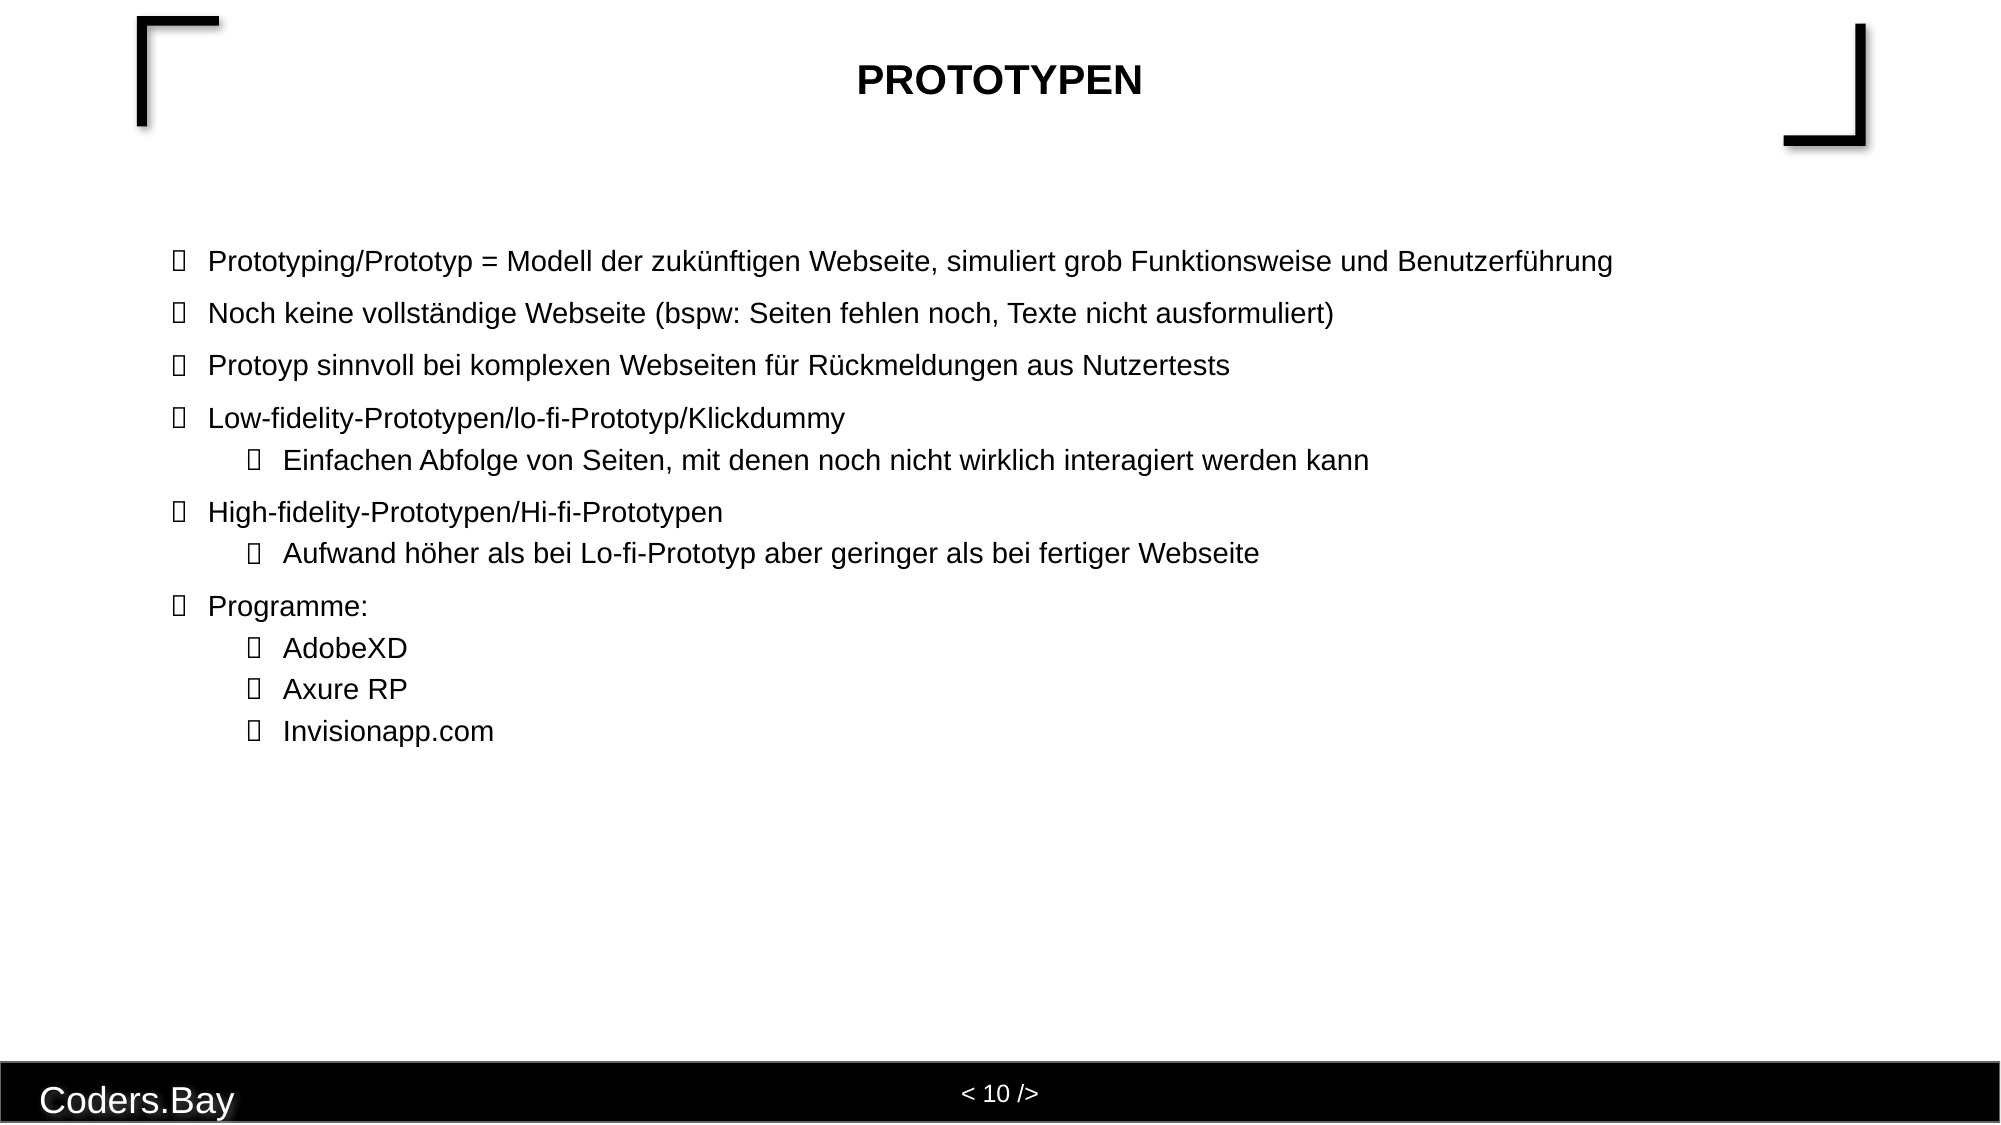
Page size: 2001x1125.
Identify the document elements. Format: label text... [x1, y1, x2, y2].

list Prototyping/Prototyp = Modell der zukünftigen Webseite, simuliert grob Funktionsweise und Benutzerführung Noch keine vollständige Webseite (bspw: Seiten fehlen noch, Texte nicht ausformuliert) Protoyp sinnvoll bei komplexen Webseiten für Rückmeldungen aus Nutzertests Low-fidelity-Prototypen/lo-fi-Prototyp/Klickdummy Einfachen Abfolge von Seiten, mit denen noch nicht wirklich interagiert werden kann High-fidelity-Prototypen/Hi-fi-Prototypen Aufwand höher als bei Lo-fi-Prototyp aber geringer als bei fertiger Webseite Programme: AdobeXD Axure RP Invisionapp.com [155, 238, 1845, 762]
title Prototypen [155, 36, 1845, 127]
